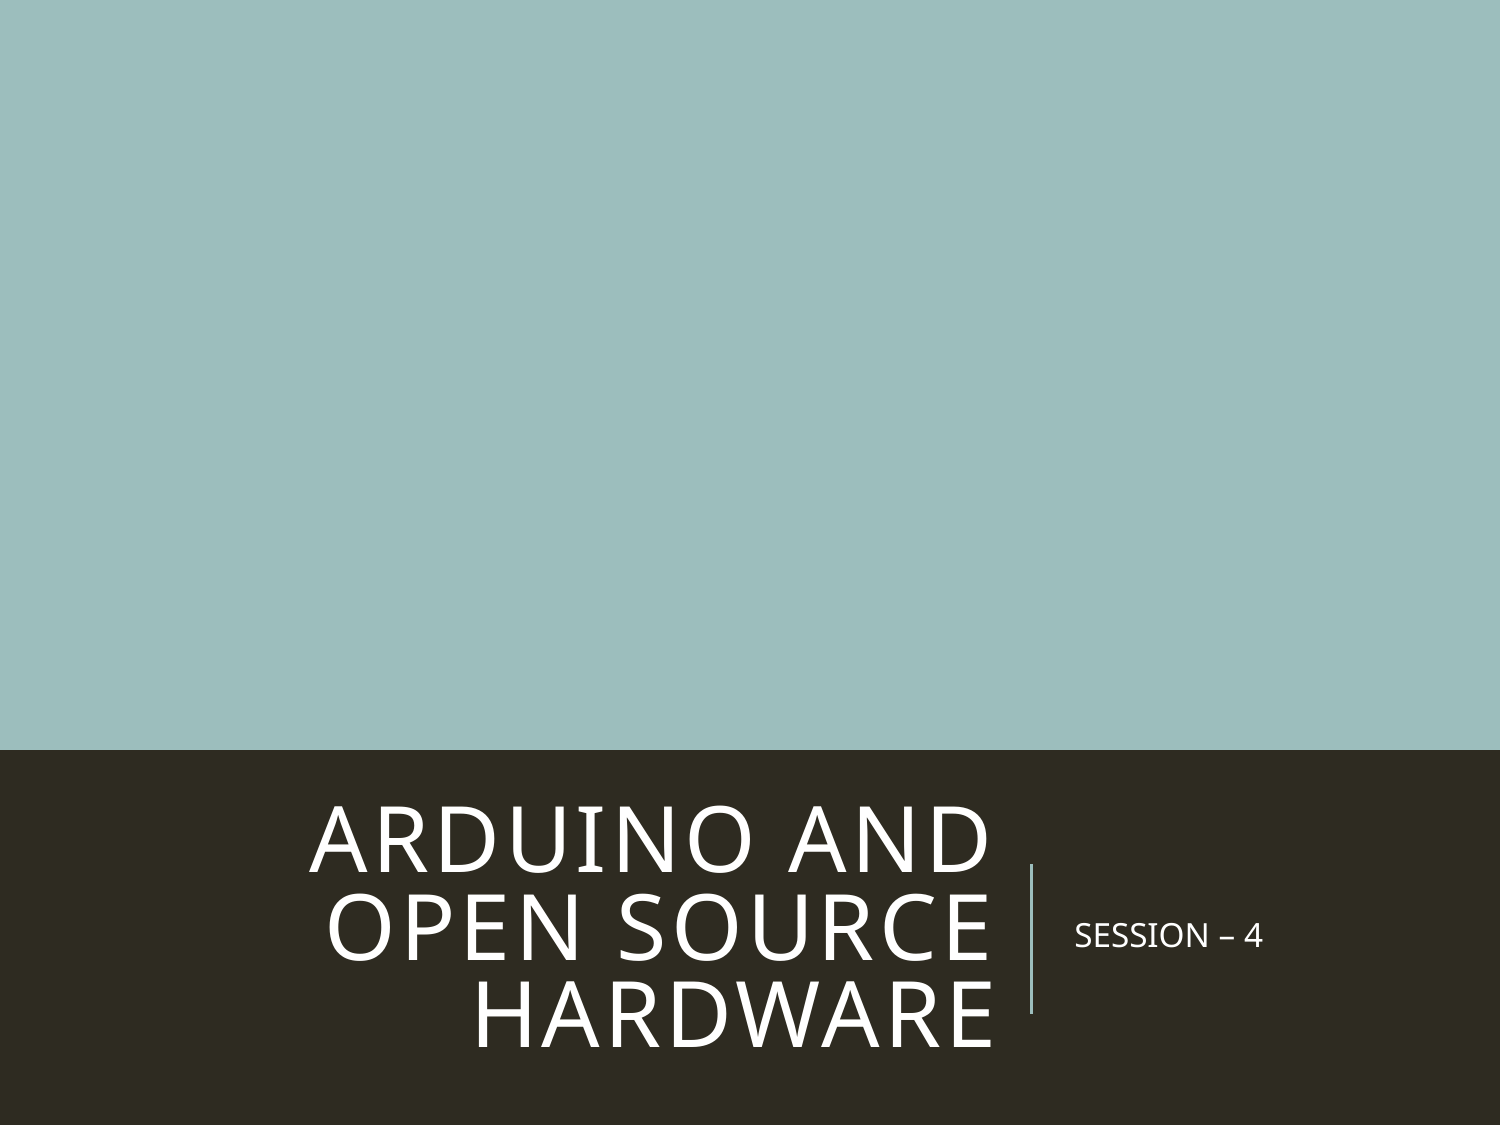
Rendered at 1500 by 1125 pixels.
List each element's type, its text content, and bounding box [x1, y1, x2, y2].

subtitle SESSION – 4 [1059, 813, 1454, 1054]
title Arduino and open source hardware [56, 813, 1013, 1054]
